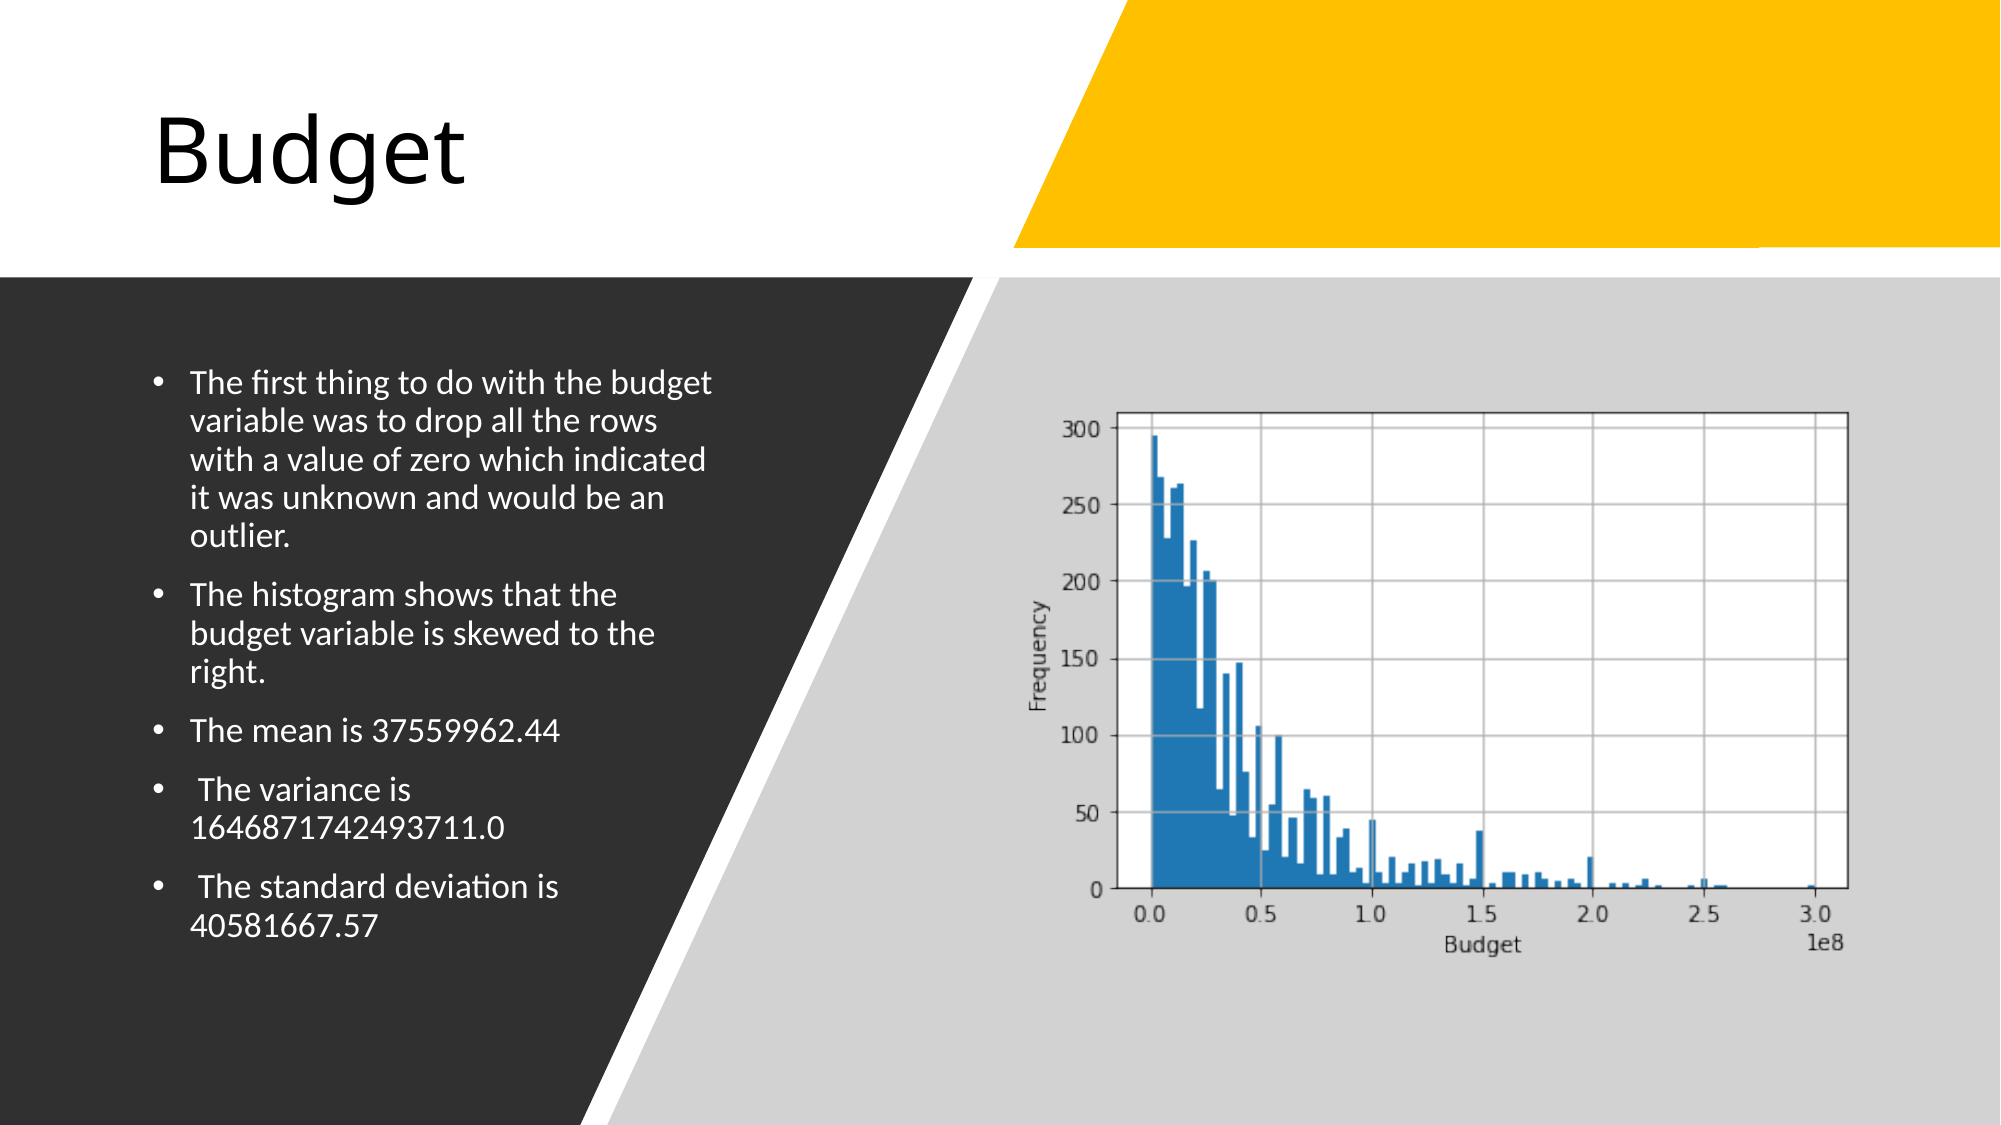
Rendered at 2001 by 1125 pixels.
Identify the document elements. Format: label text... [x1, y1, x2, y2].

title Budget [137, 59, 1014, 248]
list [1014, 399, 1863, 971]
list The first thing to do with the budget variable was to drop all the rows with a value of zero which indicated it was unknown and would be an outlier. The histogram shows that the budget variable is skewed to the right. The mean is 37559962.44 The variance is 1646871742493711.0 The standard deviation is 40581667.57 [137, 356, 729, 954]
text_box [606, 276, 2000, 1125]
text_box [1011, 0, 2000, 249]
text_box [0, 276, 975, 1125]
